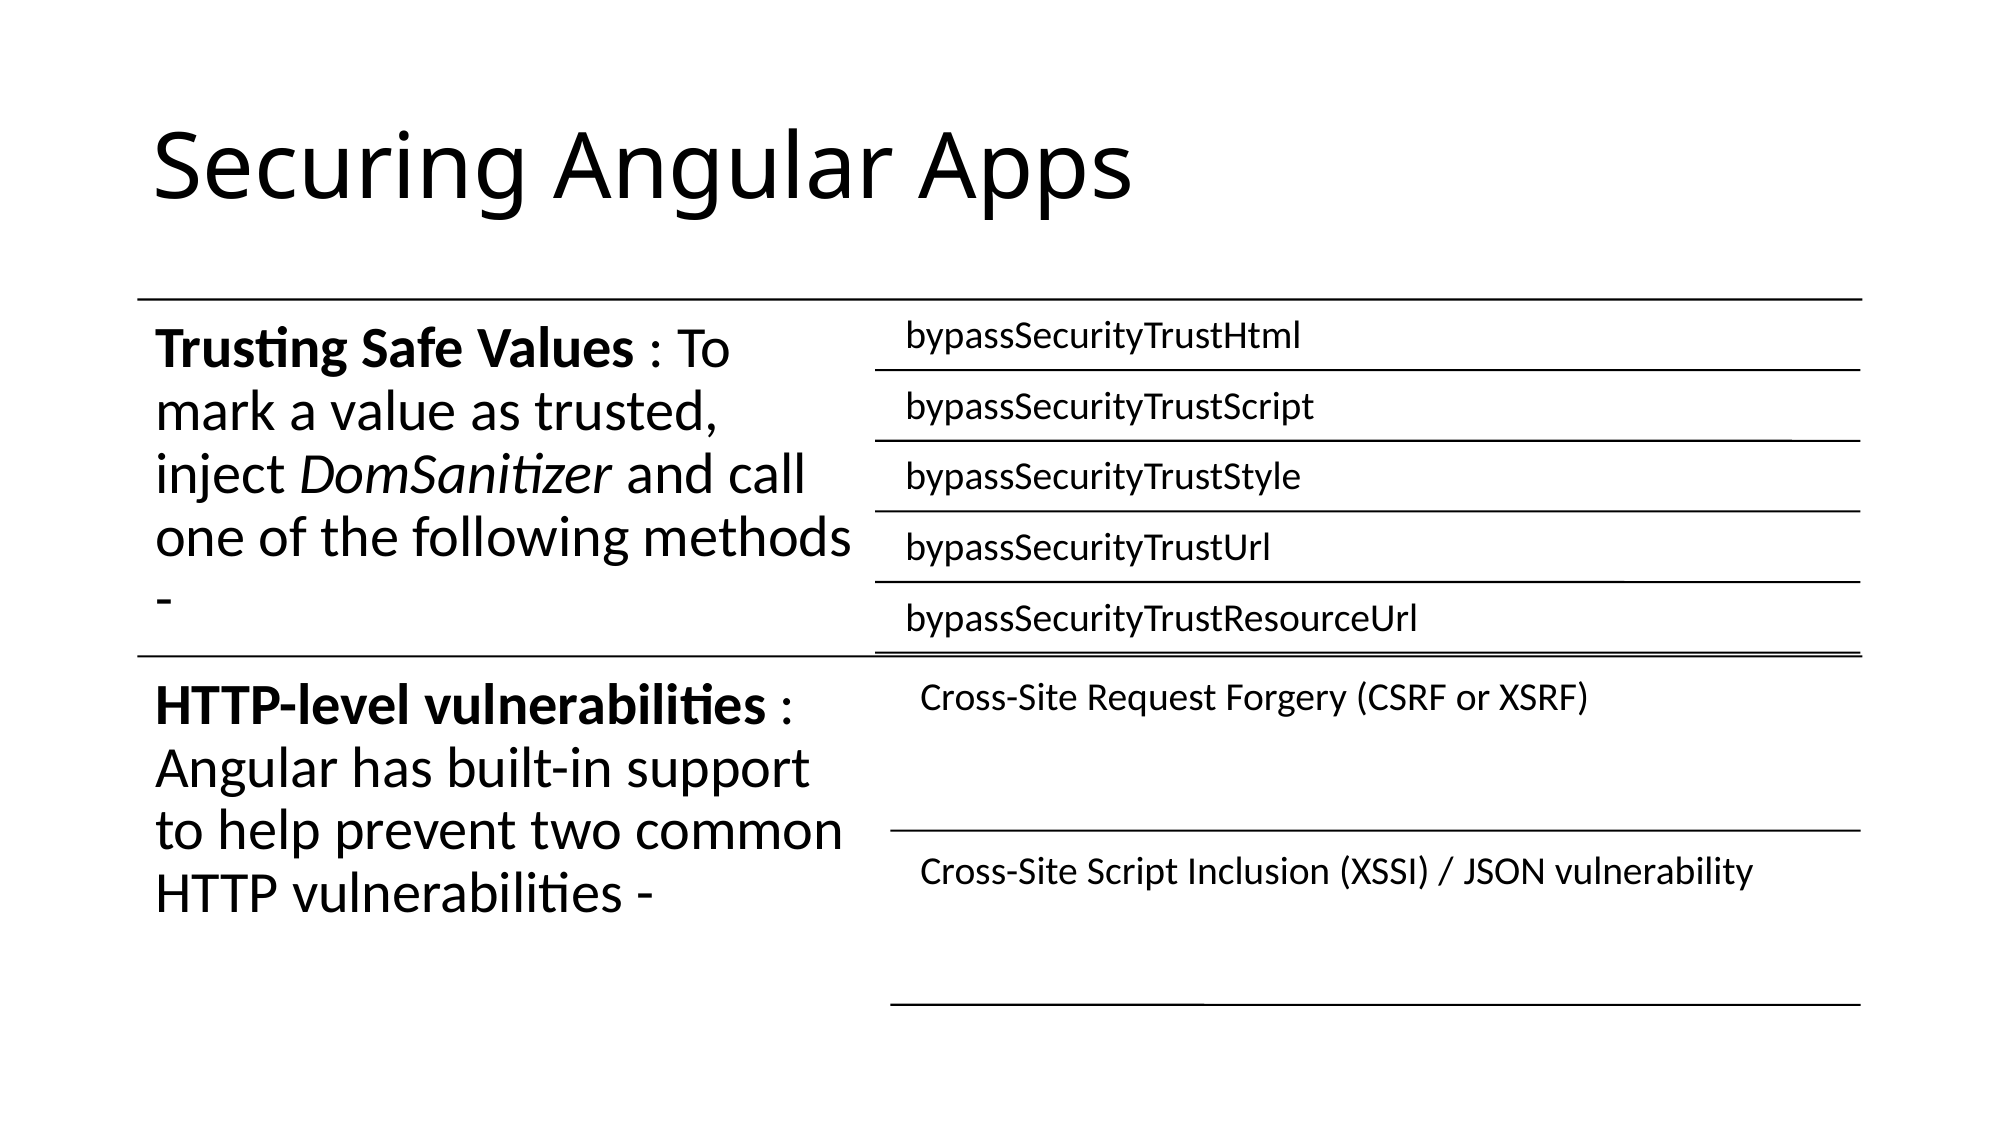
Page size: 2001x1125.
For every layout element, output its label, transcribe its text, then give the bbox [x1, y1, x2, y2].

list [137, 299, 1863, 1014]
title Securing Angular Apps [137, 59, 1863, 278]
